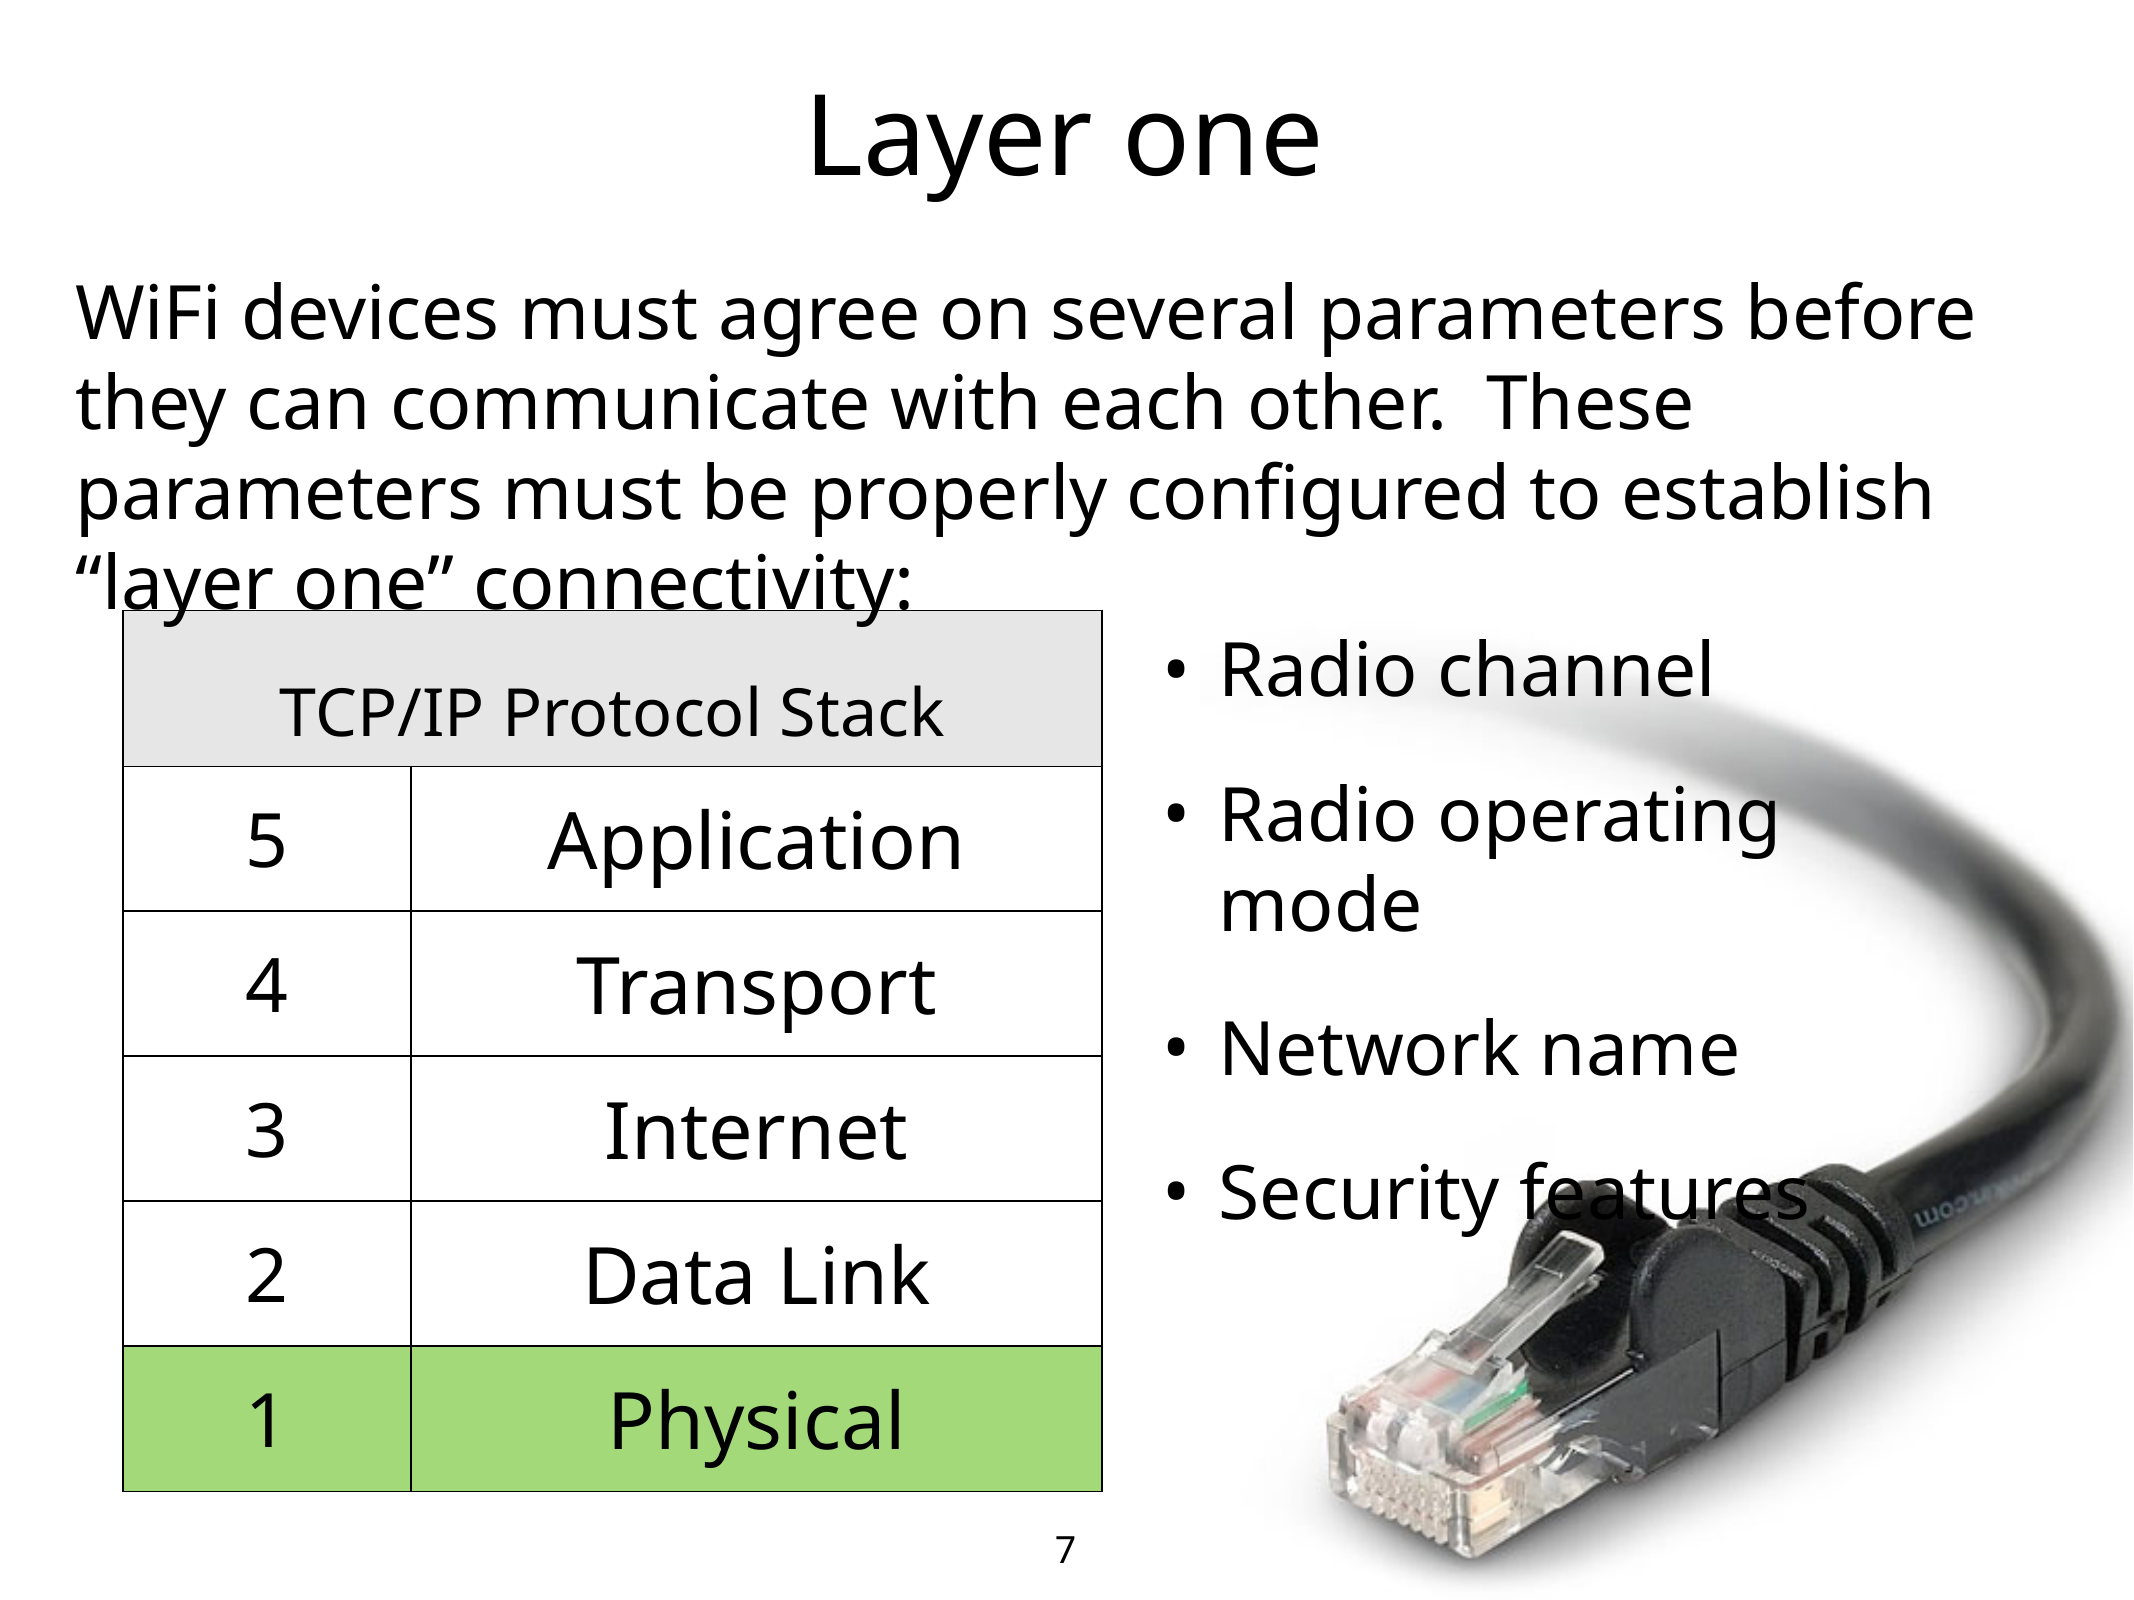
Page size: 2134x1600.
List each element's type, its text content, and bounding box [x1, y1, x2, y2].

table_cell 2 [124, 1202, 410, 1345]
text_box Radio channel Radio operating mode Network name Security features [1162, 621, 1194, 1126]
table_cell Internet [412, 1057, 1101, 1200]
table_cell Physical [412, 1347, 1101, 1491]
table_header TCP/IP Protocol Stack [124, 611, 1101, 766]
table_cell Transport [412, 912, 1101, 1055]
table_cell 1 [124, 1347, 410, 1491]
title Layer one [41, 72, 2087, 462]
text_box WiFi devices must agree on several parameters before they can communicate with each other. These parameters must be properly configured to establish “layer one” connectivity: [74, 264, 1992, 521]
table_cell 3 [124, 1057, 410, 1200]
table_cell Application [412, 767, 1101, 910]
text_box 7 [1046, 1518, 1085, 1580]
table_cell 4 [124, 912, 410, 1055]
table_cell 5 [124, 767, 410, 910]
picture [1199, 574, 2134, 1600]
table_cell Data Link [412, 1202, 1101, 1345]
